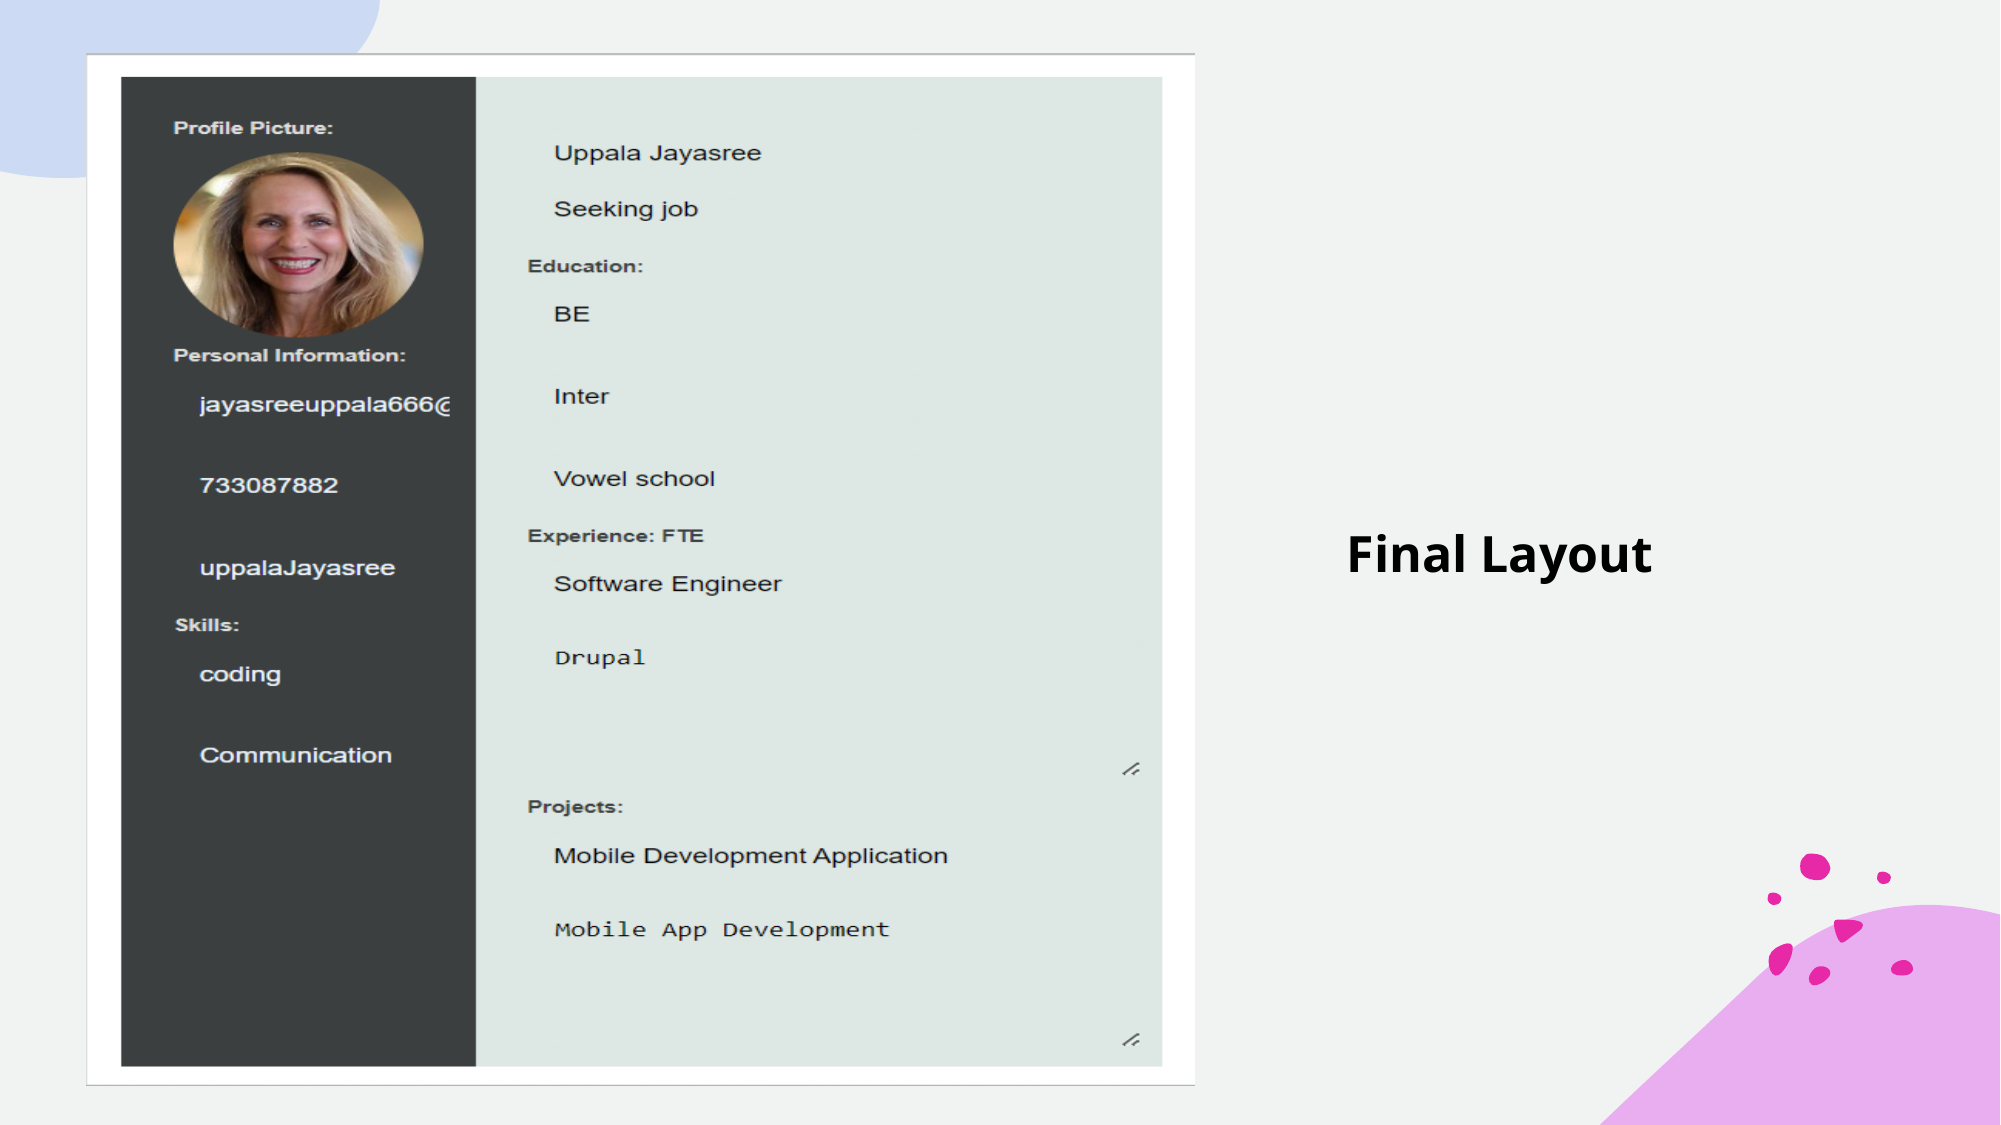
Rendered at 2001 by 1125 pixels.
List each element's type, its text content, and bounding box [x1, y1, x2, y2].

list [86, 53, 1195, 1086]
text_box Final Layout [1253, 161, 1711, 962]
